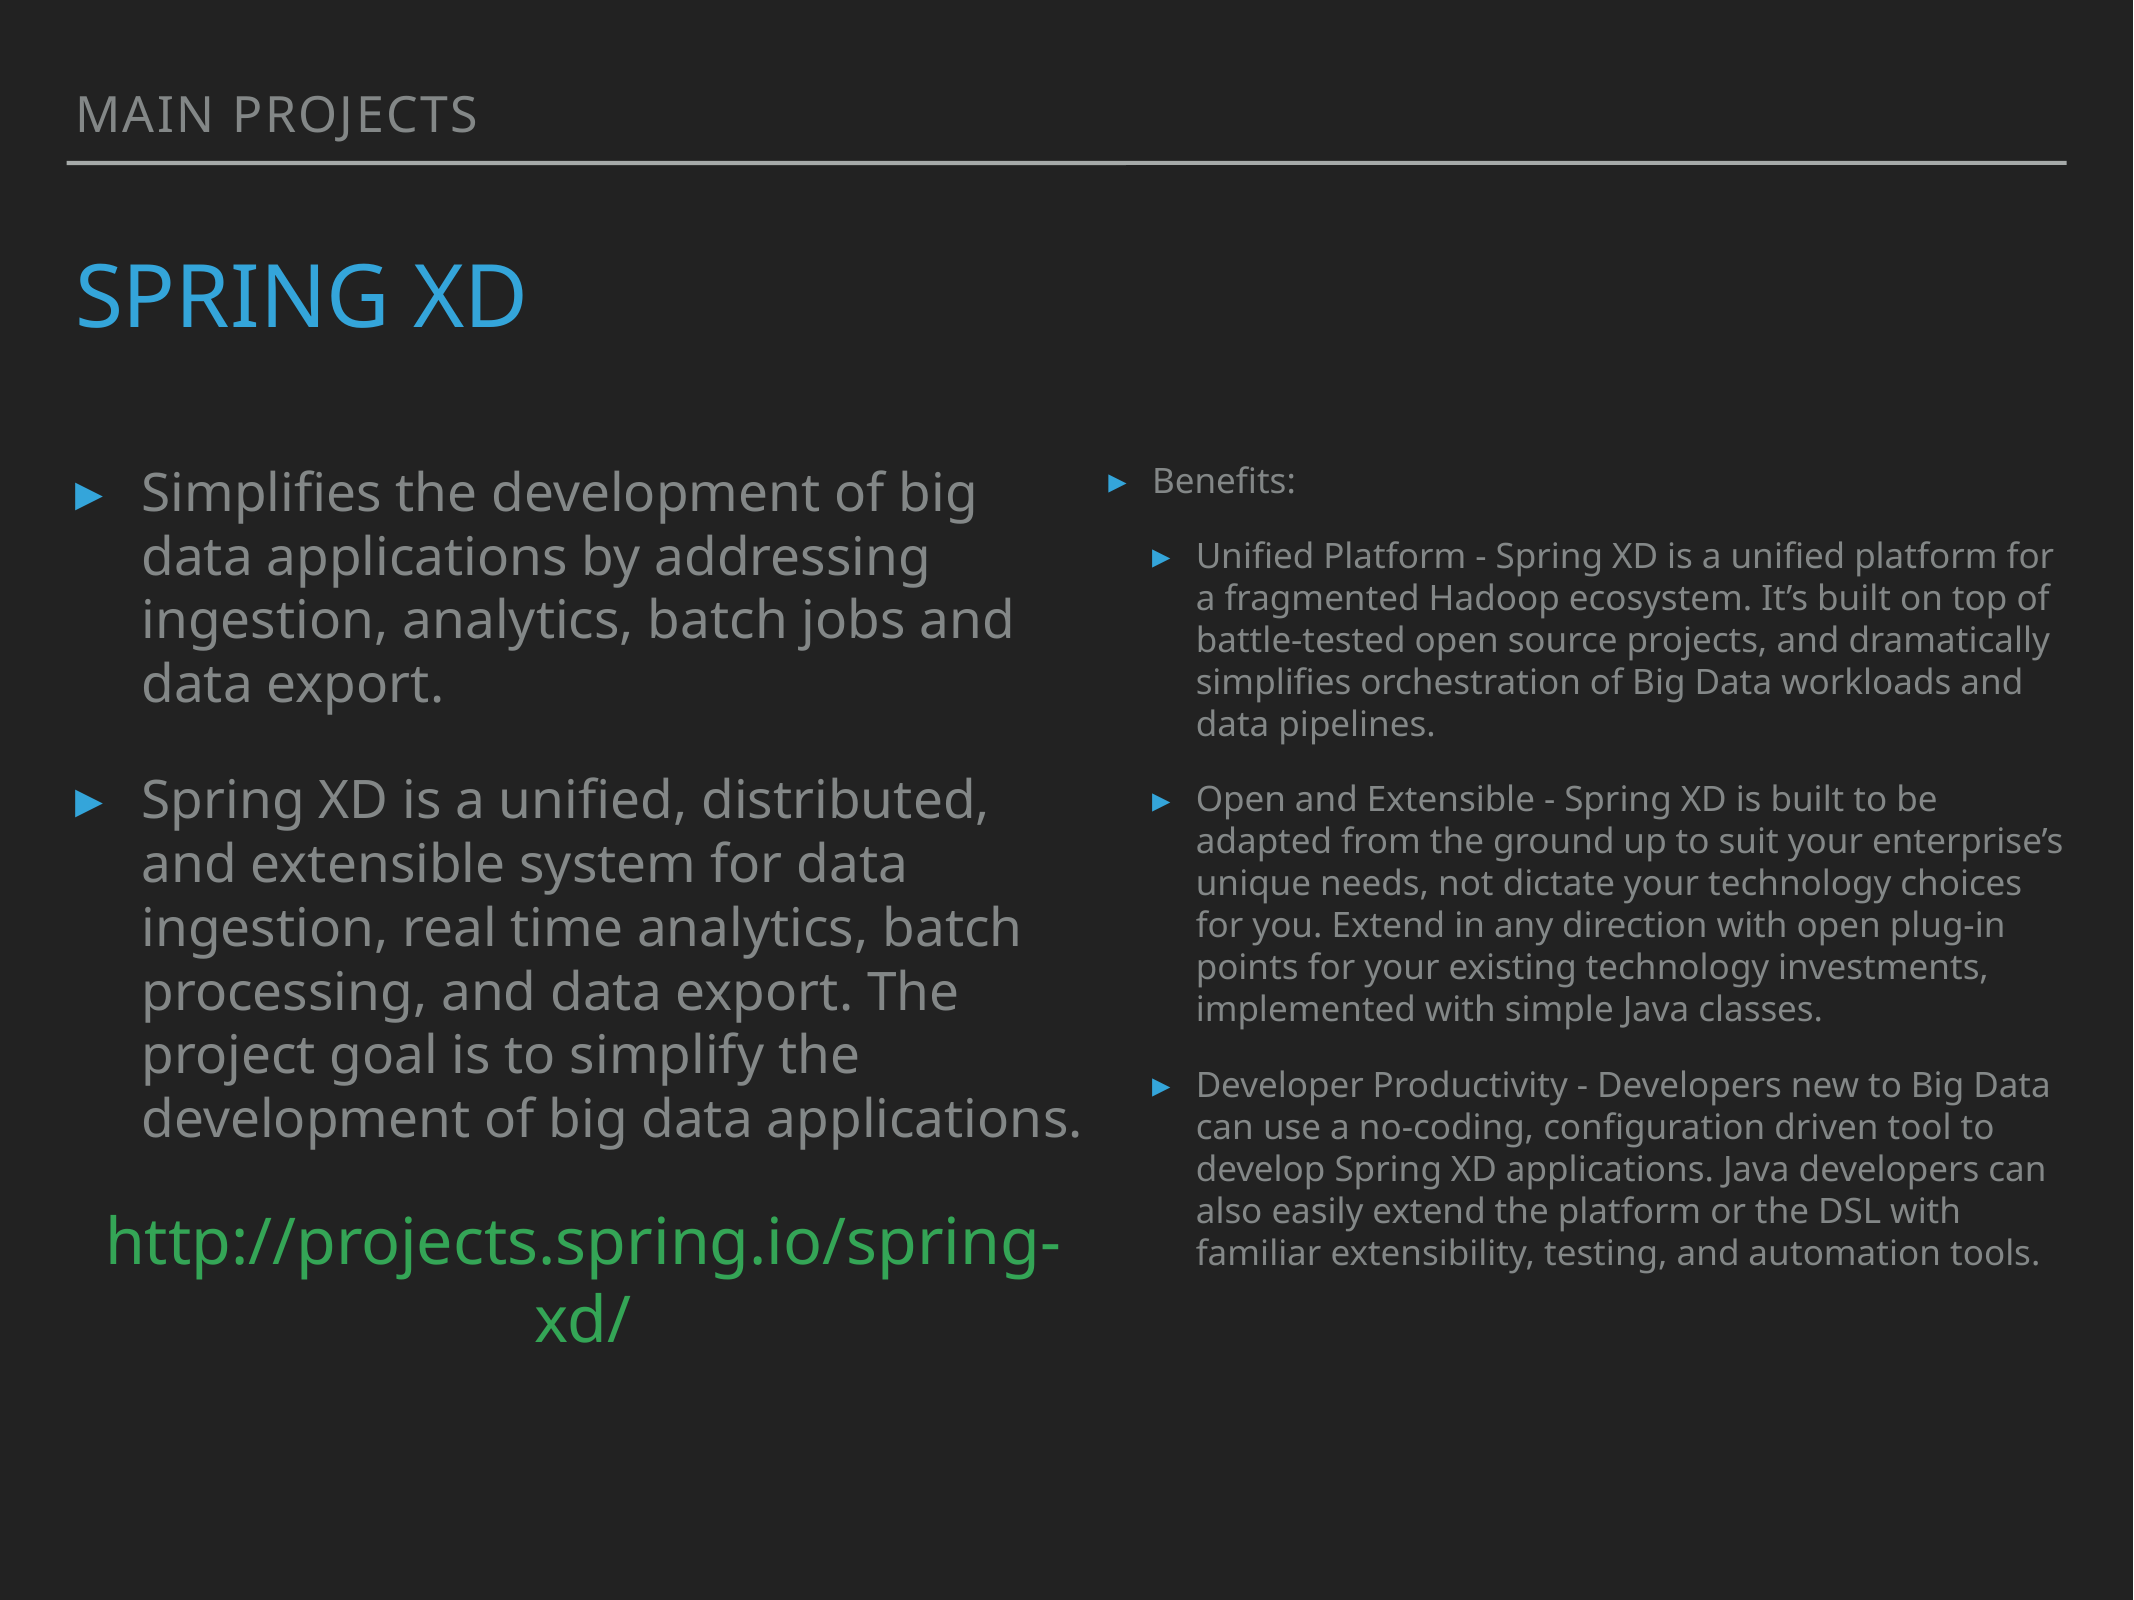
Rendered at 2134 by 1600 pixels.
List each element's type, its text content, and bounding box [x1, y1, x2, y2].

list main projects [66, 74, 1901, 151]
title spring xd [66, 251, 1101, 372]
text_box Benefits: Unified Platform - Spring XD is a unified platform for a fragmented Hadoop ecosystem. It’s built on top of battle-tested open source projects, and dramatically simplifies orchestration of Big Data workloads and data pipelines. Open and Extensible - Spring XD is built to be adapted from the ground up to suit your enterprise’s unique needs, not dictate your technology choices for you. Extend in any direction with open plug-in points for your existing technology investments, implemented with simple Java classes. Developer Productivity - Developers new to Big Data can use a no-coding, configuration driven tool to develop Spring XD applications. Java developers can also easily extend the platform or the DSL with familiar extensibility, testing, and automation tools. [1100, 450, 2076, 1453]
list Simplifies the development of big data applications by addressing ingestion, analytics, batch jobs and data export. Spring XD is a unified, distributed, and extensible system for data ingestion, real time analytics, batch processing, and data export. The project goal is to simplify the development of big data applications. http://projects.spring.io/spring-xd/ [66, 449, 1101, 1453]
